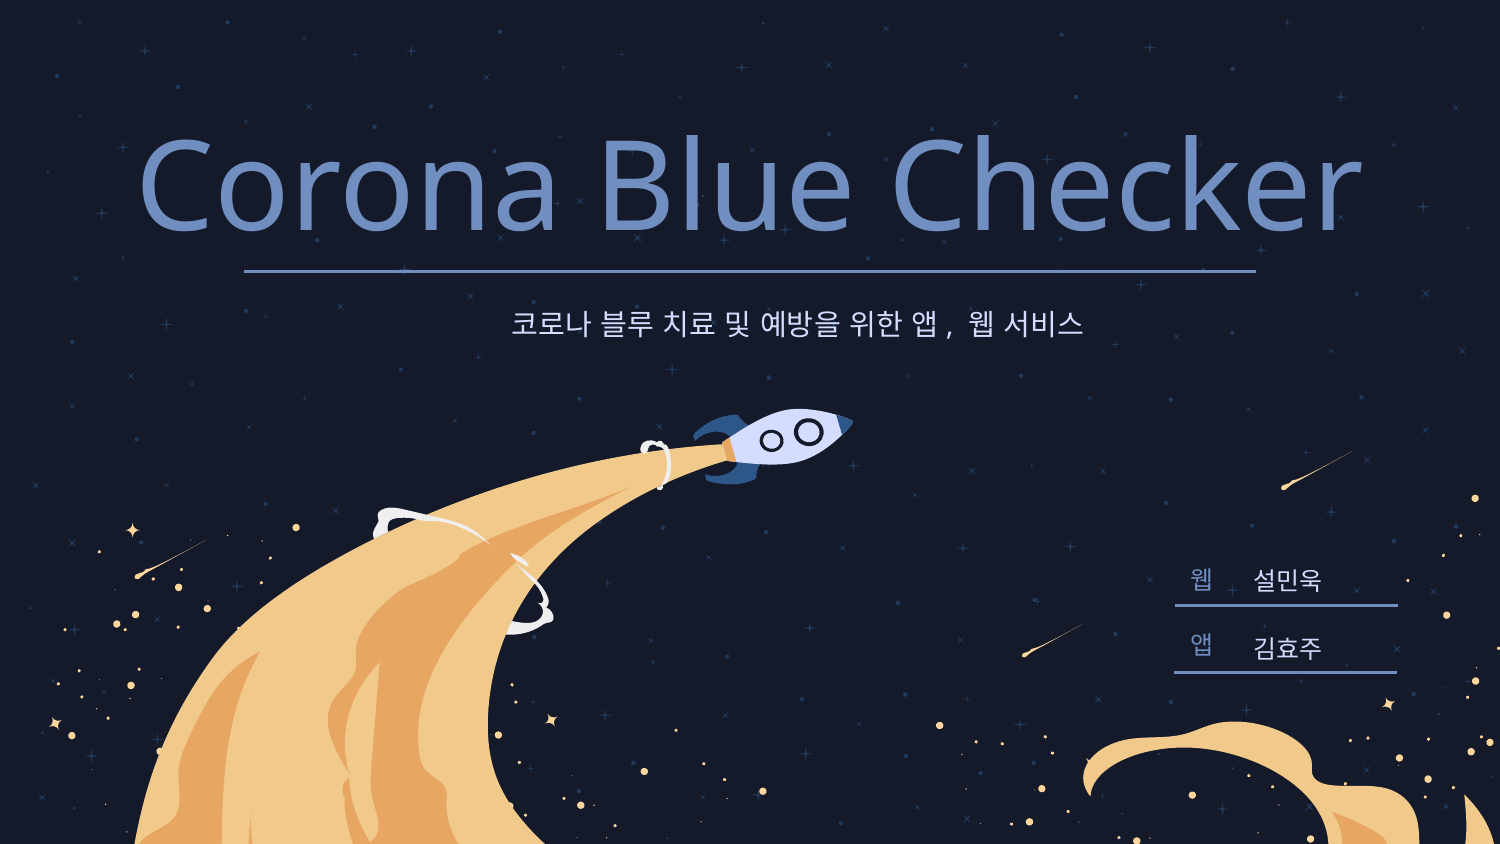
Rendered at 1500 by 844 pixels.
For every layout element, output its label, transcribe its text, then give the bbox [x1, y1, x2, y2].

title Corona Blue Checker [116, 88, 1383, 273]
subtitle 코로나 블루 치료 및 예방을 위한 앱, 웹 서비스 [468, 290, 1128, 356]
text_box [71, 371, 1500, 844]
